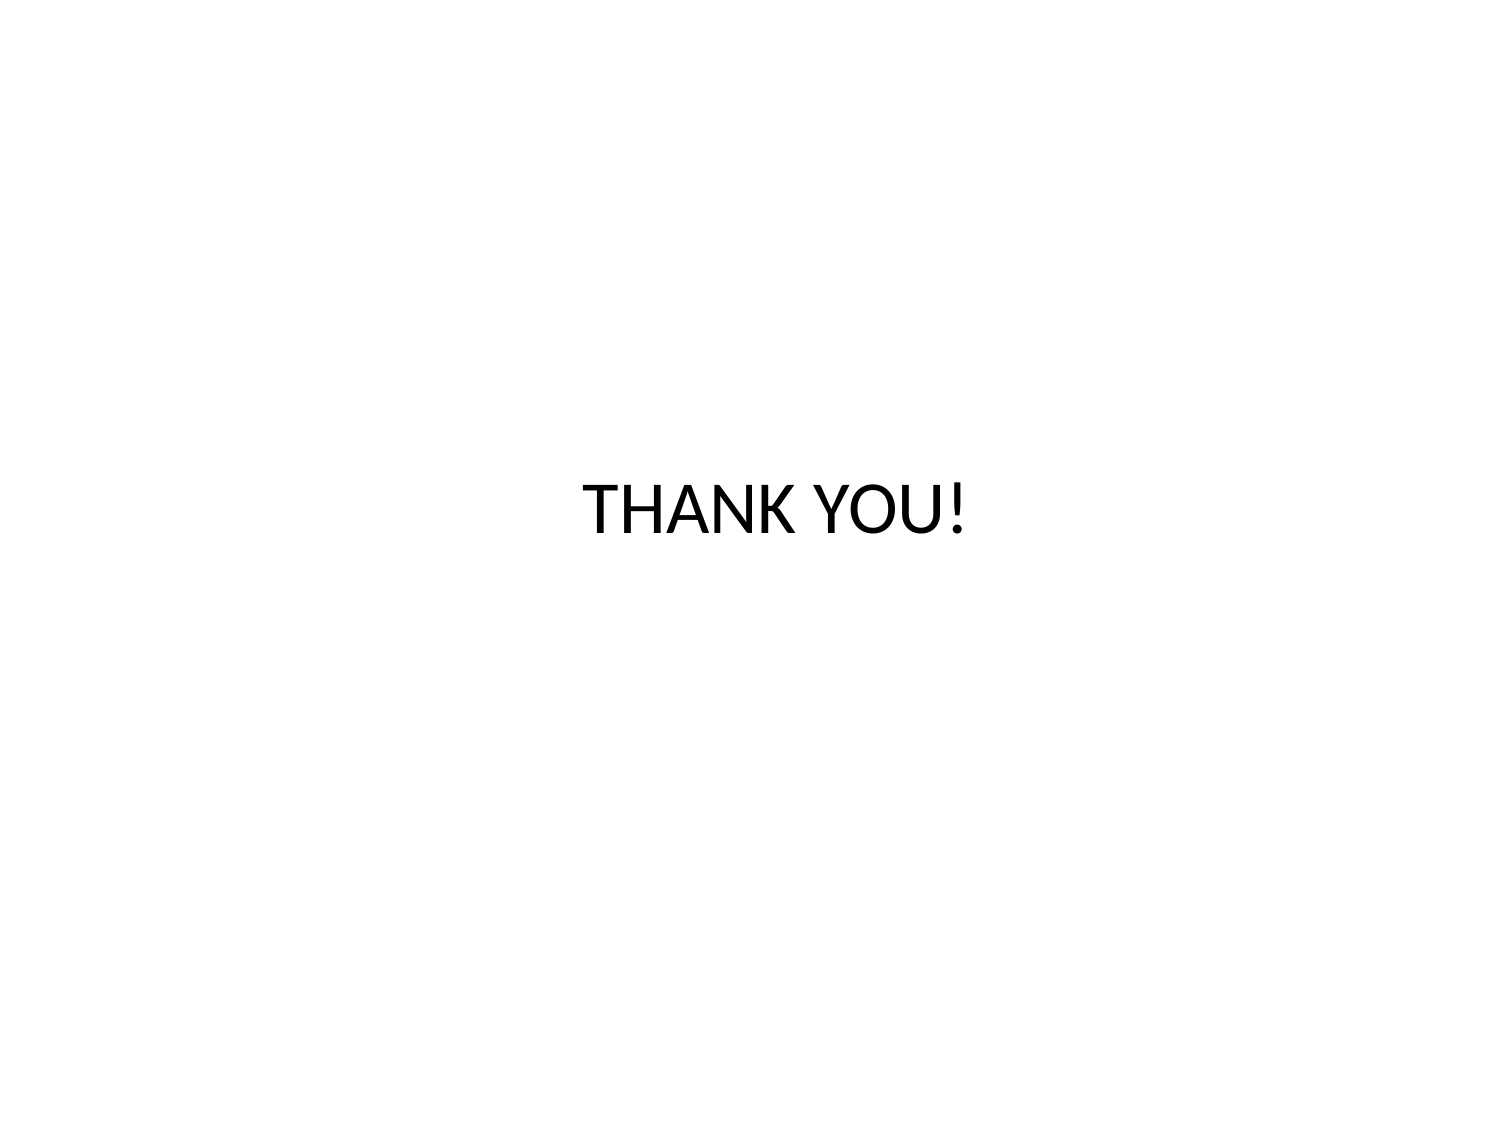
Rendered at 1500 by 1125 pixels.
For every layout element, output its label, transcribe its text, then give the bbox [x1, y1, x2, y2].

list THANK YOU! [75, 262, 1425, 600]
